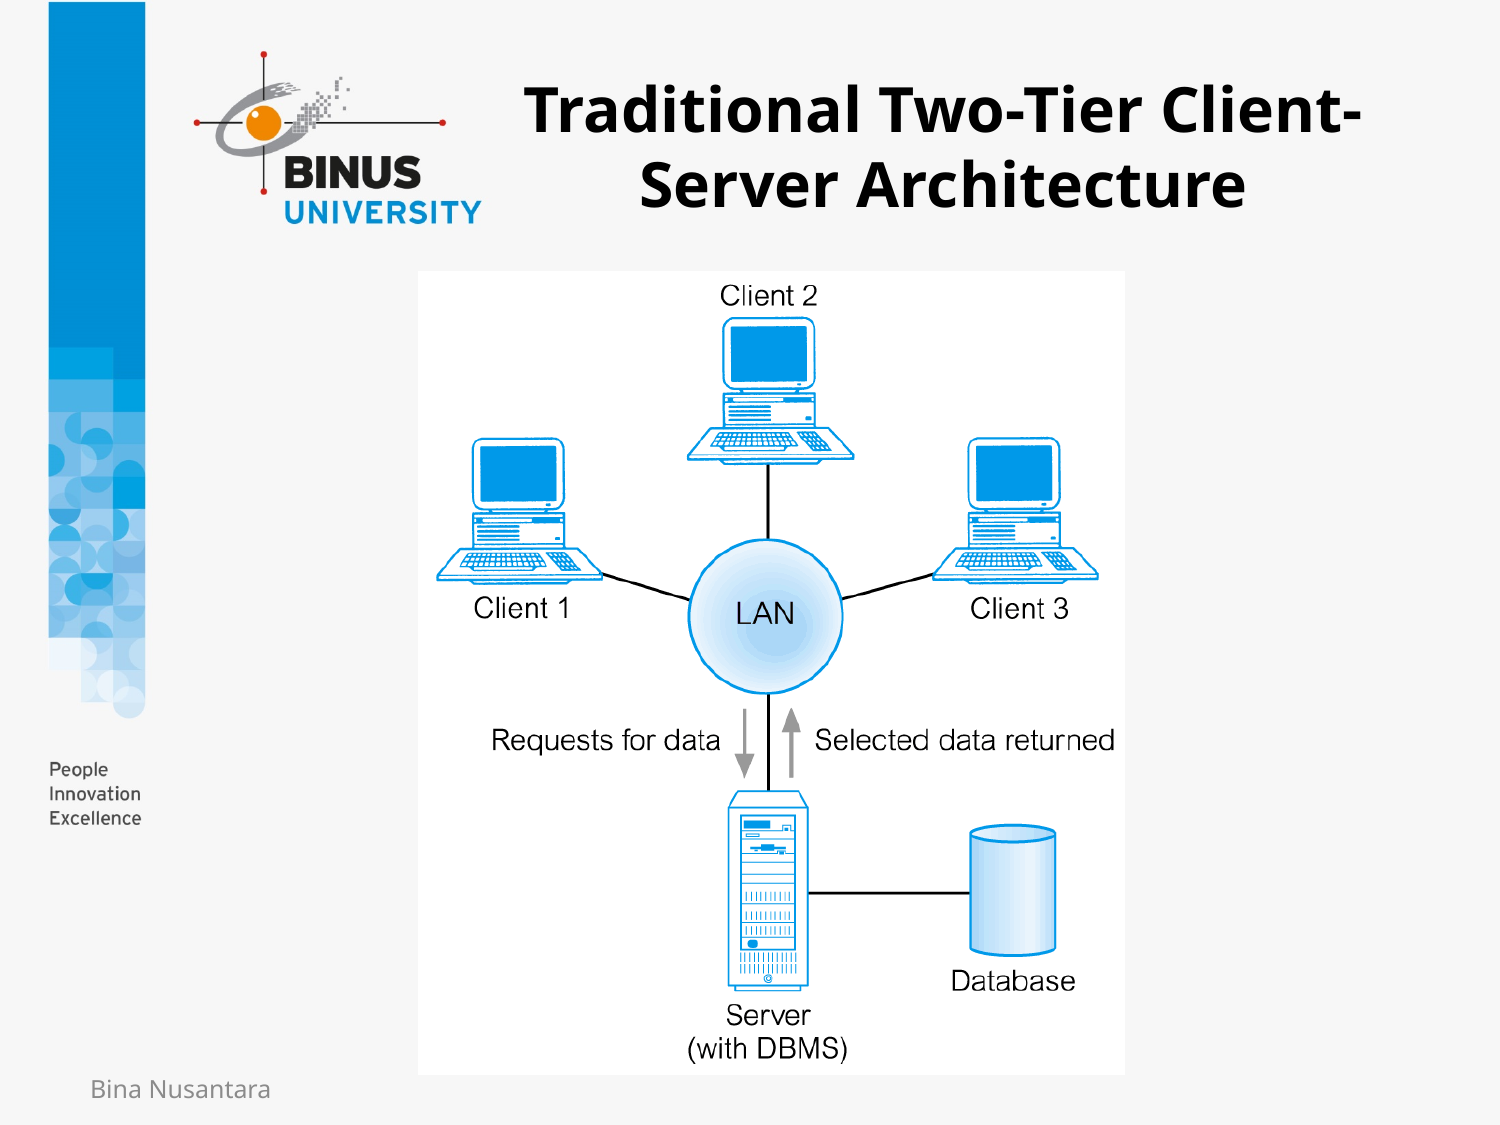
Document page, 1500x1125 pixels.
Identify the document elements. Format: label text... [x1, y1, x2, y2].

picture [0, 0, 1500, 1076]
text_box Traditional Two-Tier Client-Server Architecture [474, 62, 1413, 163]
slide_number Bina Nusantara [75, 1058, 425, 1119]
